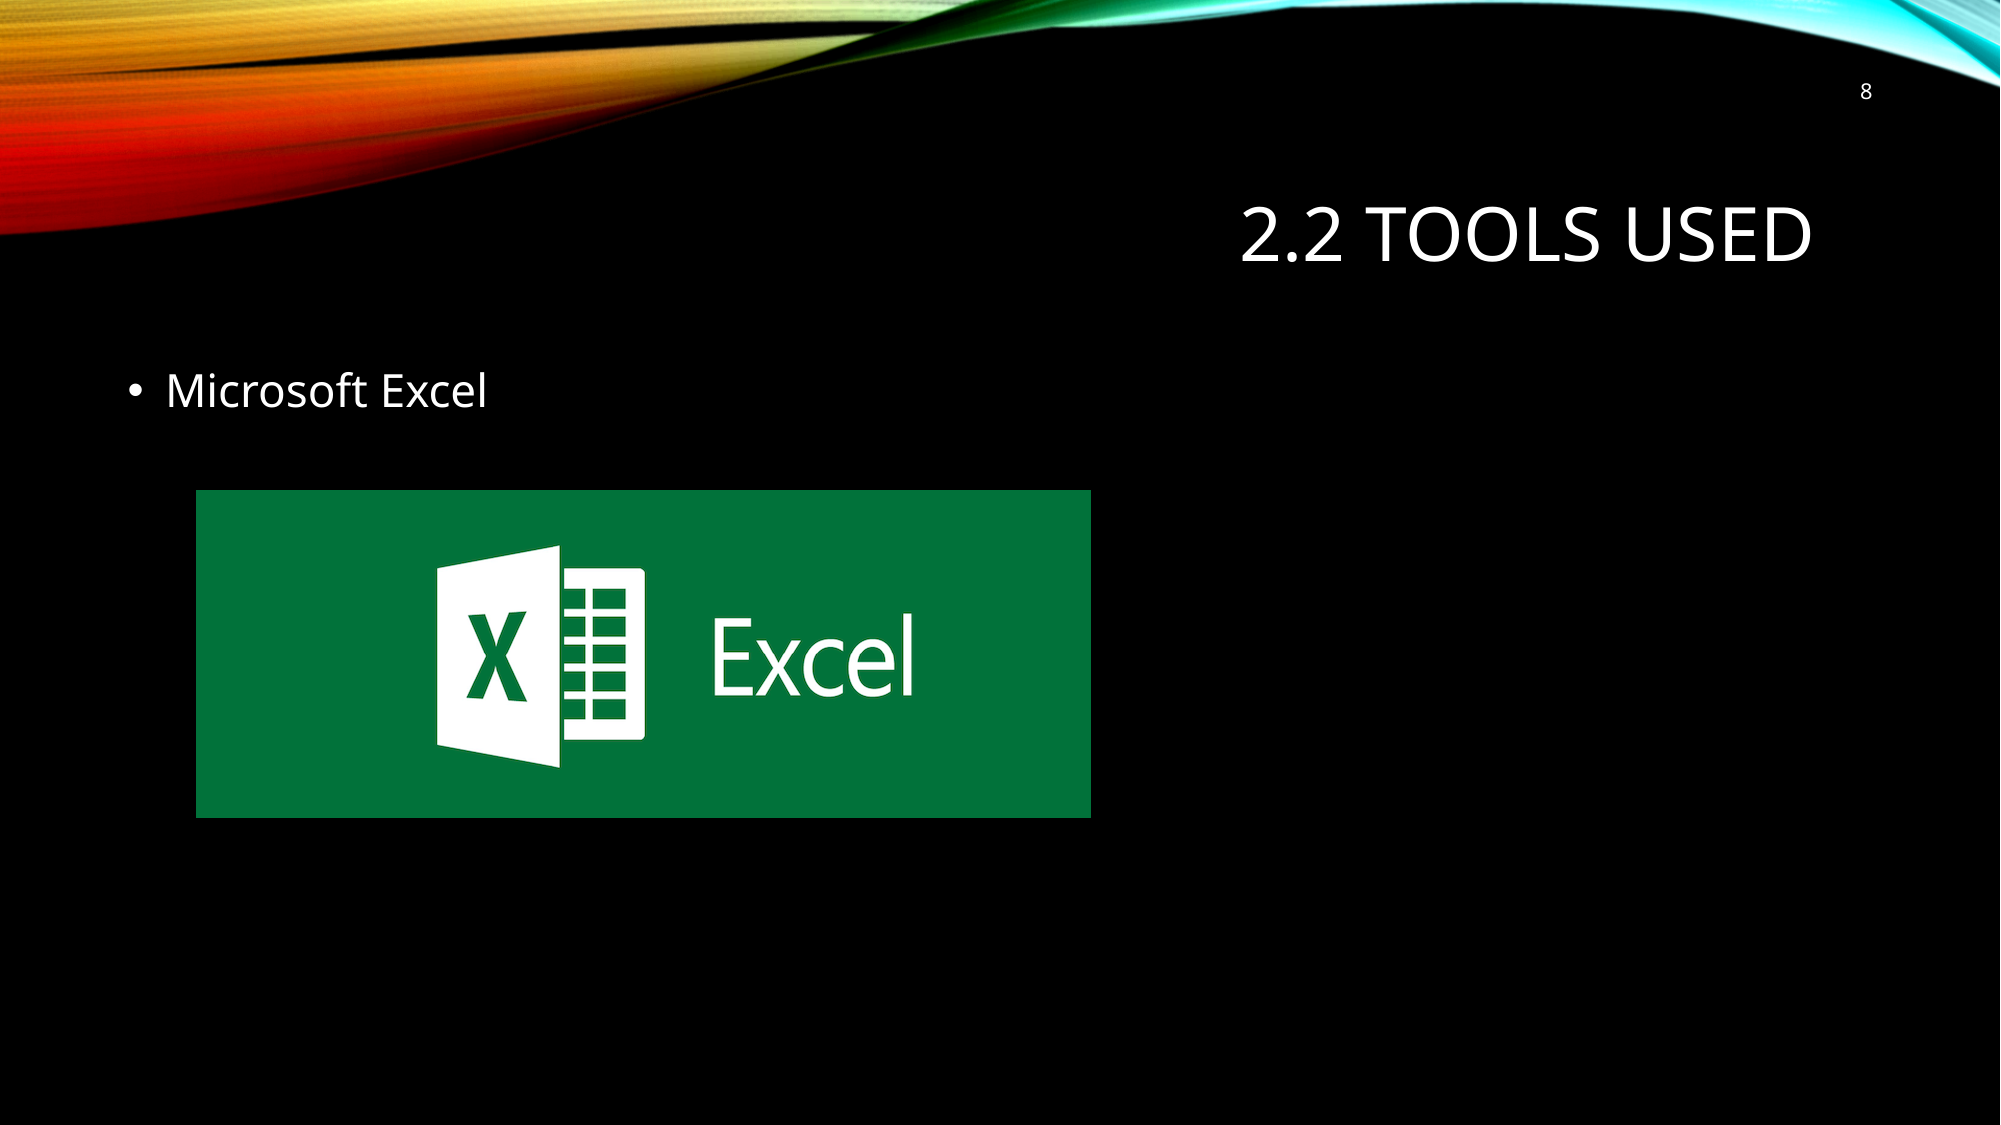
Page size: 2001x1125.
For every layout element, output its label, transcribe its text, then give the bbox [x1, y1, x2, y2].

title 2.2 Tools Used [180, 162, 1830, 314]
slide_number 8 [1437, 62, 1888, 123]
list Microsoft Excel [112, 360, 1888, 1021]
picture [196, 490, 1091, 819]
picture [0, 0, 2000, 237]
